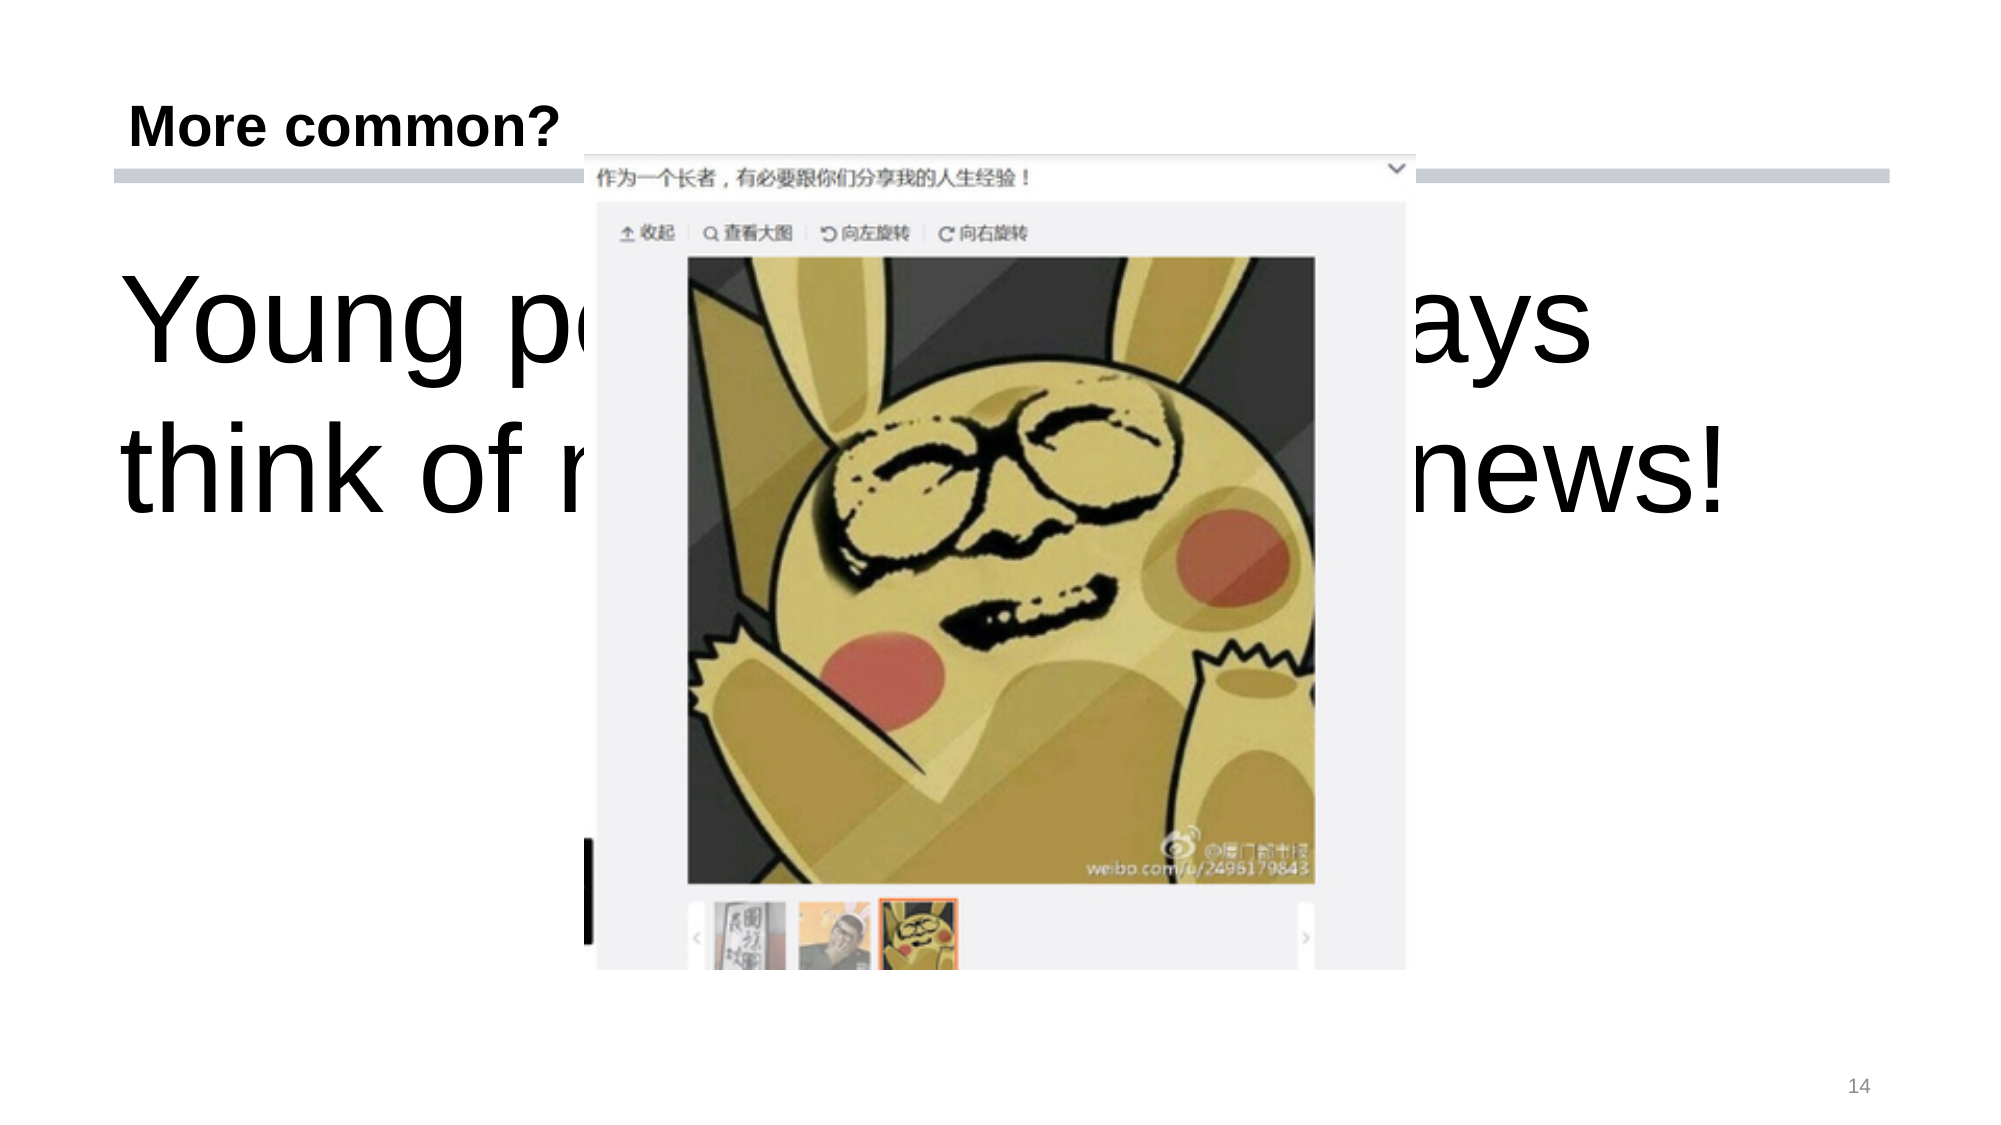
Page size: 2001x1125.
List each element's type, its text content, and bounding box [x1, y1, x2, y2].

slide_number 14 [1412, 1068, 1886, 1103]
title More common? [114, 0, 1886, 167]
text_box Young people can’t always think of making a flash-news! [1416, 230, 1828, 546]
text_box Young people can’t always think of making a flash-news! [104, 230, 584, 546]
picture [584, 154, 1416, 970]
